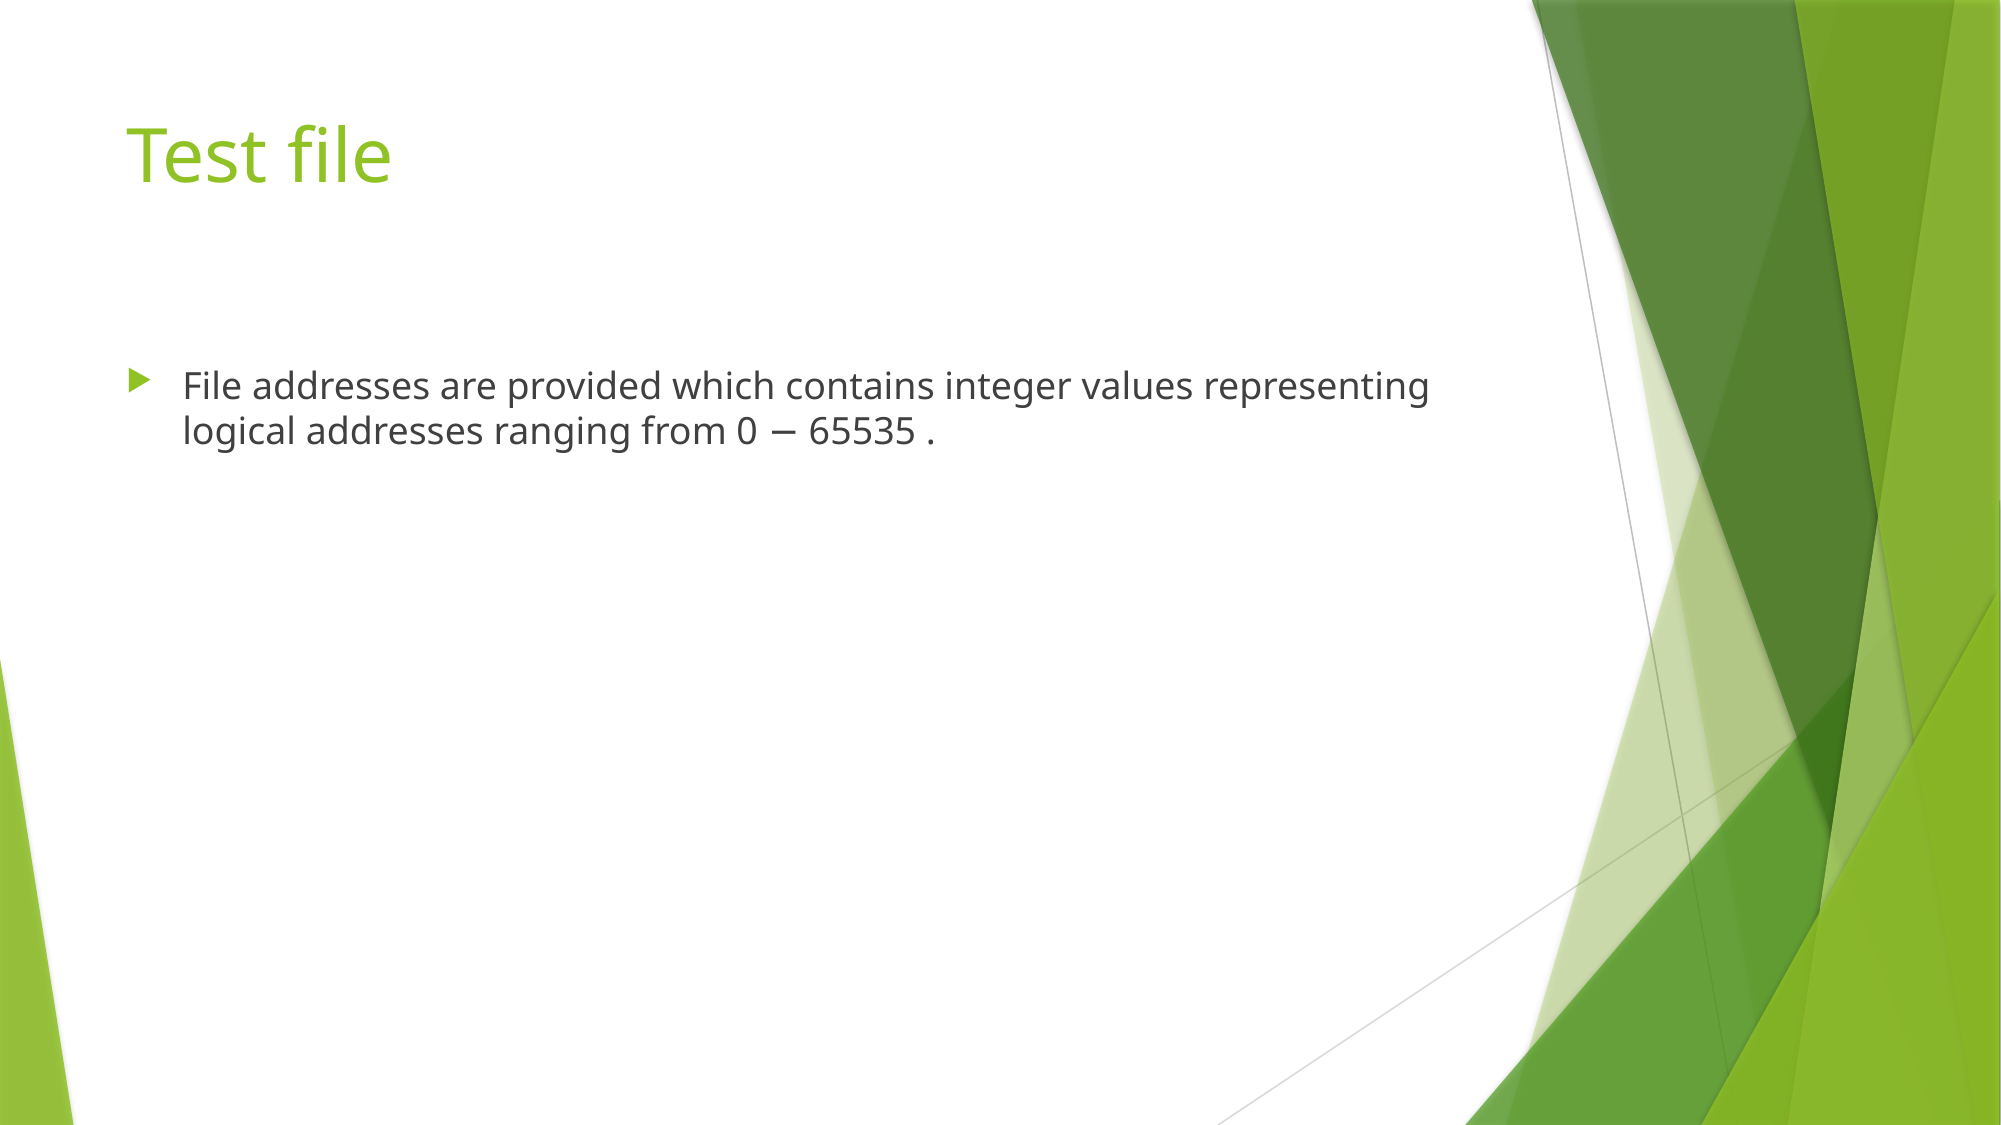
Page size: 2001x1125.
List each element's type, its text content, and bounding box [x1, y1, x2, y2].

title Test file [111, 99, 1522, 317]
list File addresses are provided which contains integer values representing logical addresses ranging from 0 − 65535 . [111, 354, 1522, 992]
